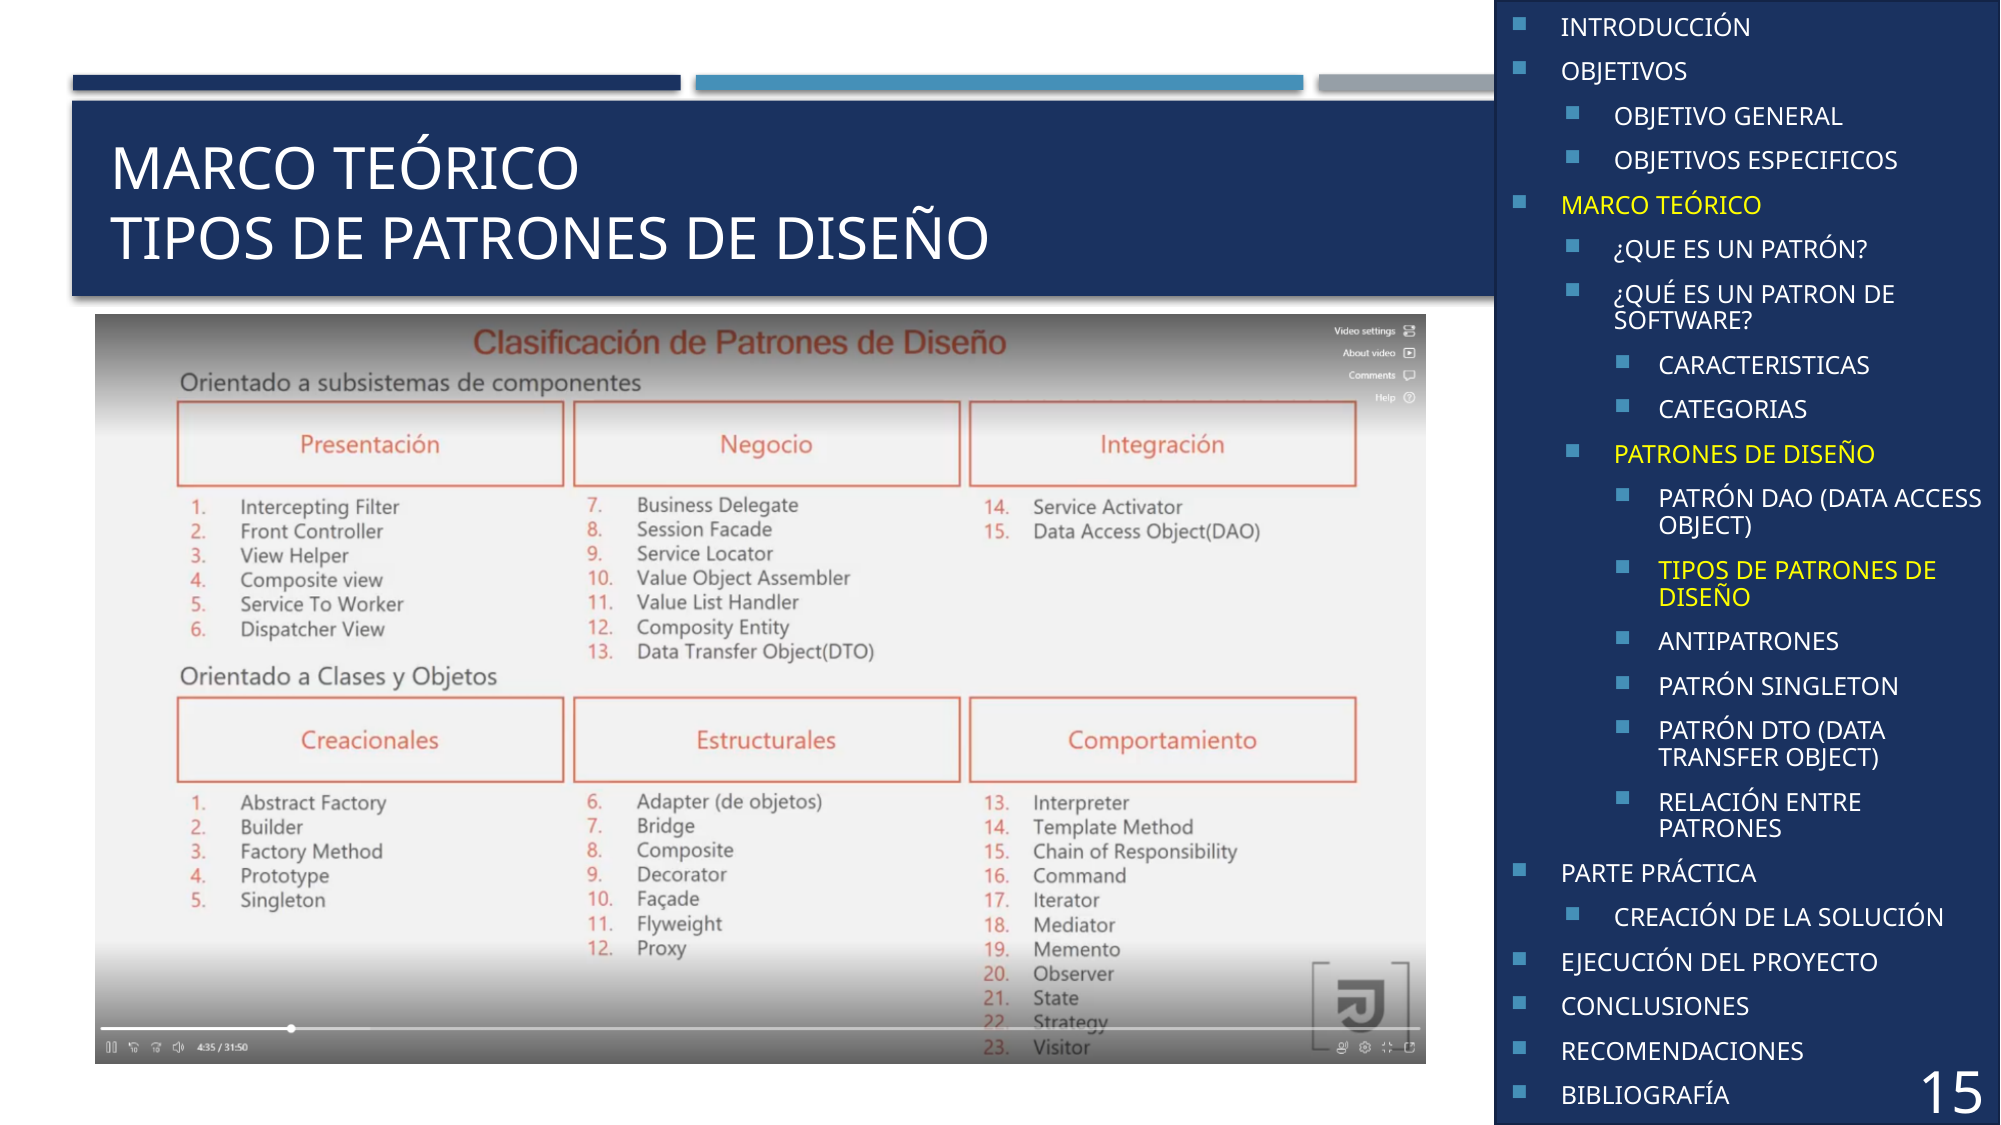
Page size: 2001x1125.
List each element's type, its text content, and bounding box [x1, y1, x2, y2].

picture [94, 314, 1427, 1064]
text_box INTRODUCCIÓN OBJETIVOS OBJETIVO GENERAL OBJETIVOS ESPECIFICOS MARCO TEÓRICO ¿QUE ES UN PATRÓN? ¿QUÉ ES UN PATRON DE SOFTWARE? CARACTERISTICAS CATEGORIAS PATRONES DE DISEÑO PATRÓN DAO (DATA ACCESS OBJECT) TIPOS DE PATRONES DE DISEÑO ANTIPATRONES PATRÓN SINGLETON PATRÓN DTO (DATA TRANSFER OBJECT) RELACIÓN ENTRE PATRONES PARTE PRÁCTICA CREACIÓN DE LA SOLUCIÓN EJECUCIÓN DEL PROYECTO CONCLUSIONES RECOMENDACIONES BIBLIOGRAFÍA [1494, 0, 2000, 1125]
text_box 15 [1827, 1065, 2000, 1125]
title MARCO TEÓRICO TIPOS DE PATRONES DE DISEÑO [95, 112, 1494, 279]
